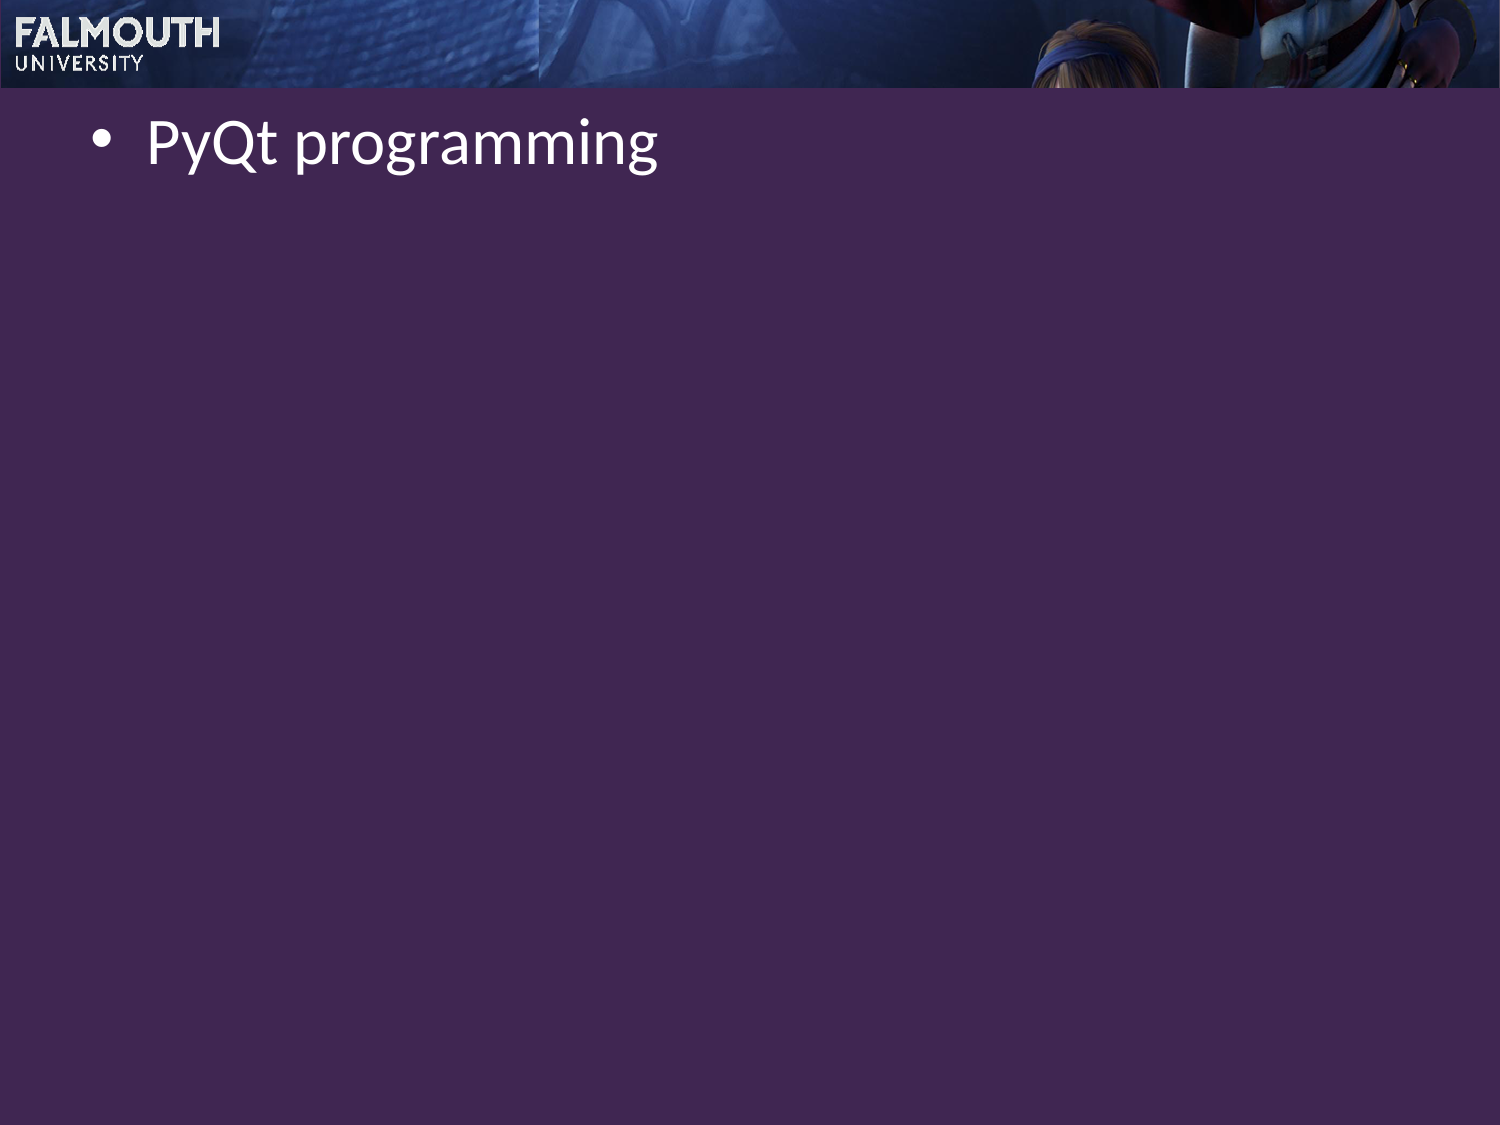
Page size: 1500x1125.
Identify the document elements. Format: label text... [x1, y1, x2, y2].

picture [0, 0, 1500, 90]
list PyQt programming [75, 90, 1425, 1094]
